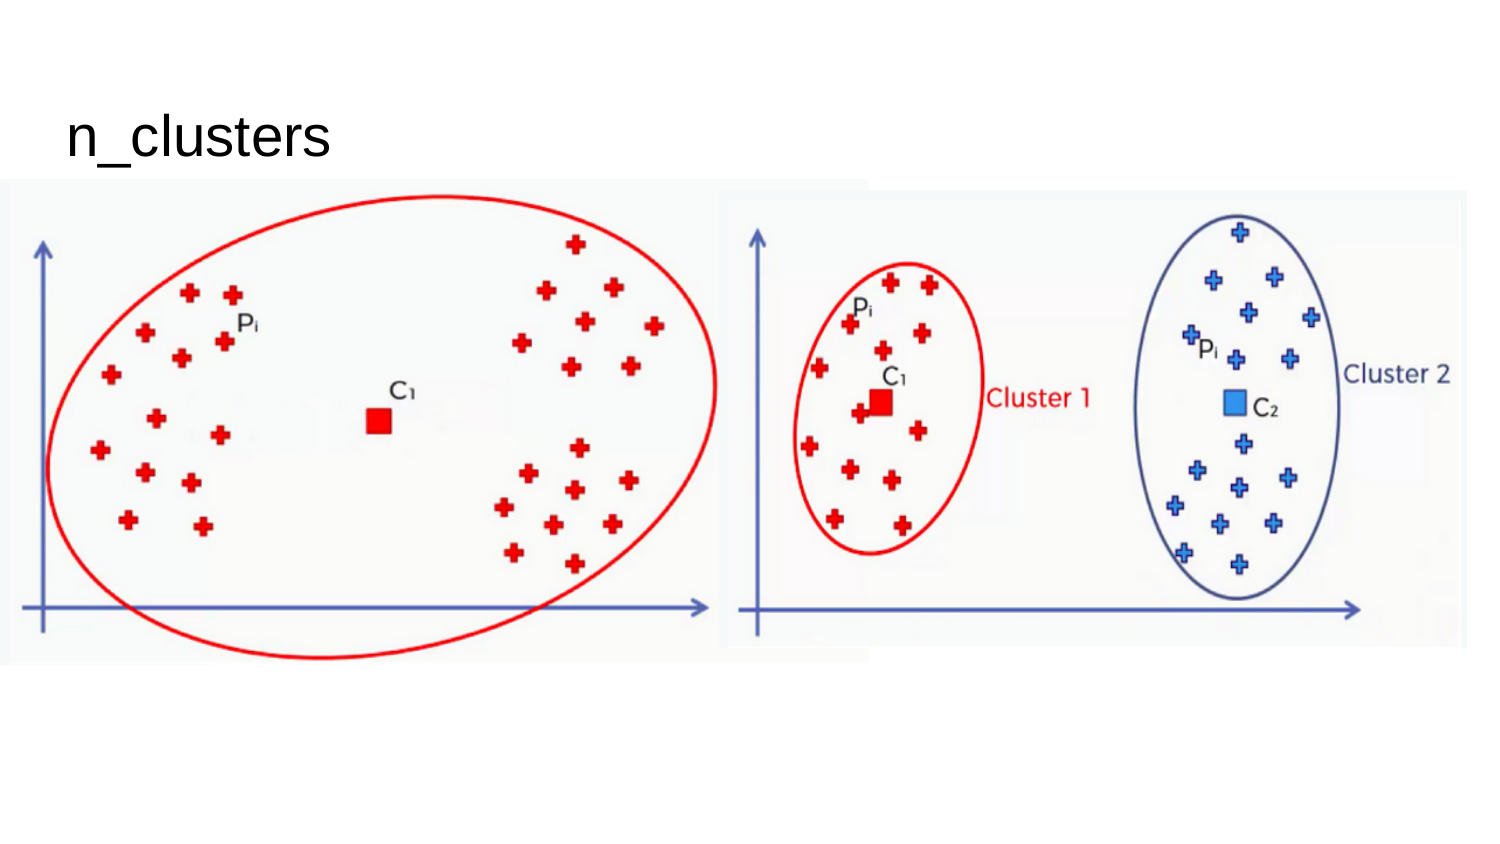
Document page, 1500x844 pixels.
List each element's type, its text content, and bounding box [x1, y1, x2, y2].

title n_clusters [51, 72, 1449, 167]
picture [0, 179, 1468, 665]
